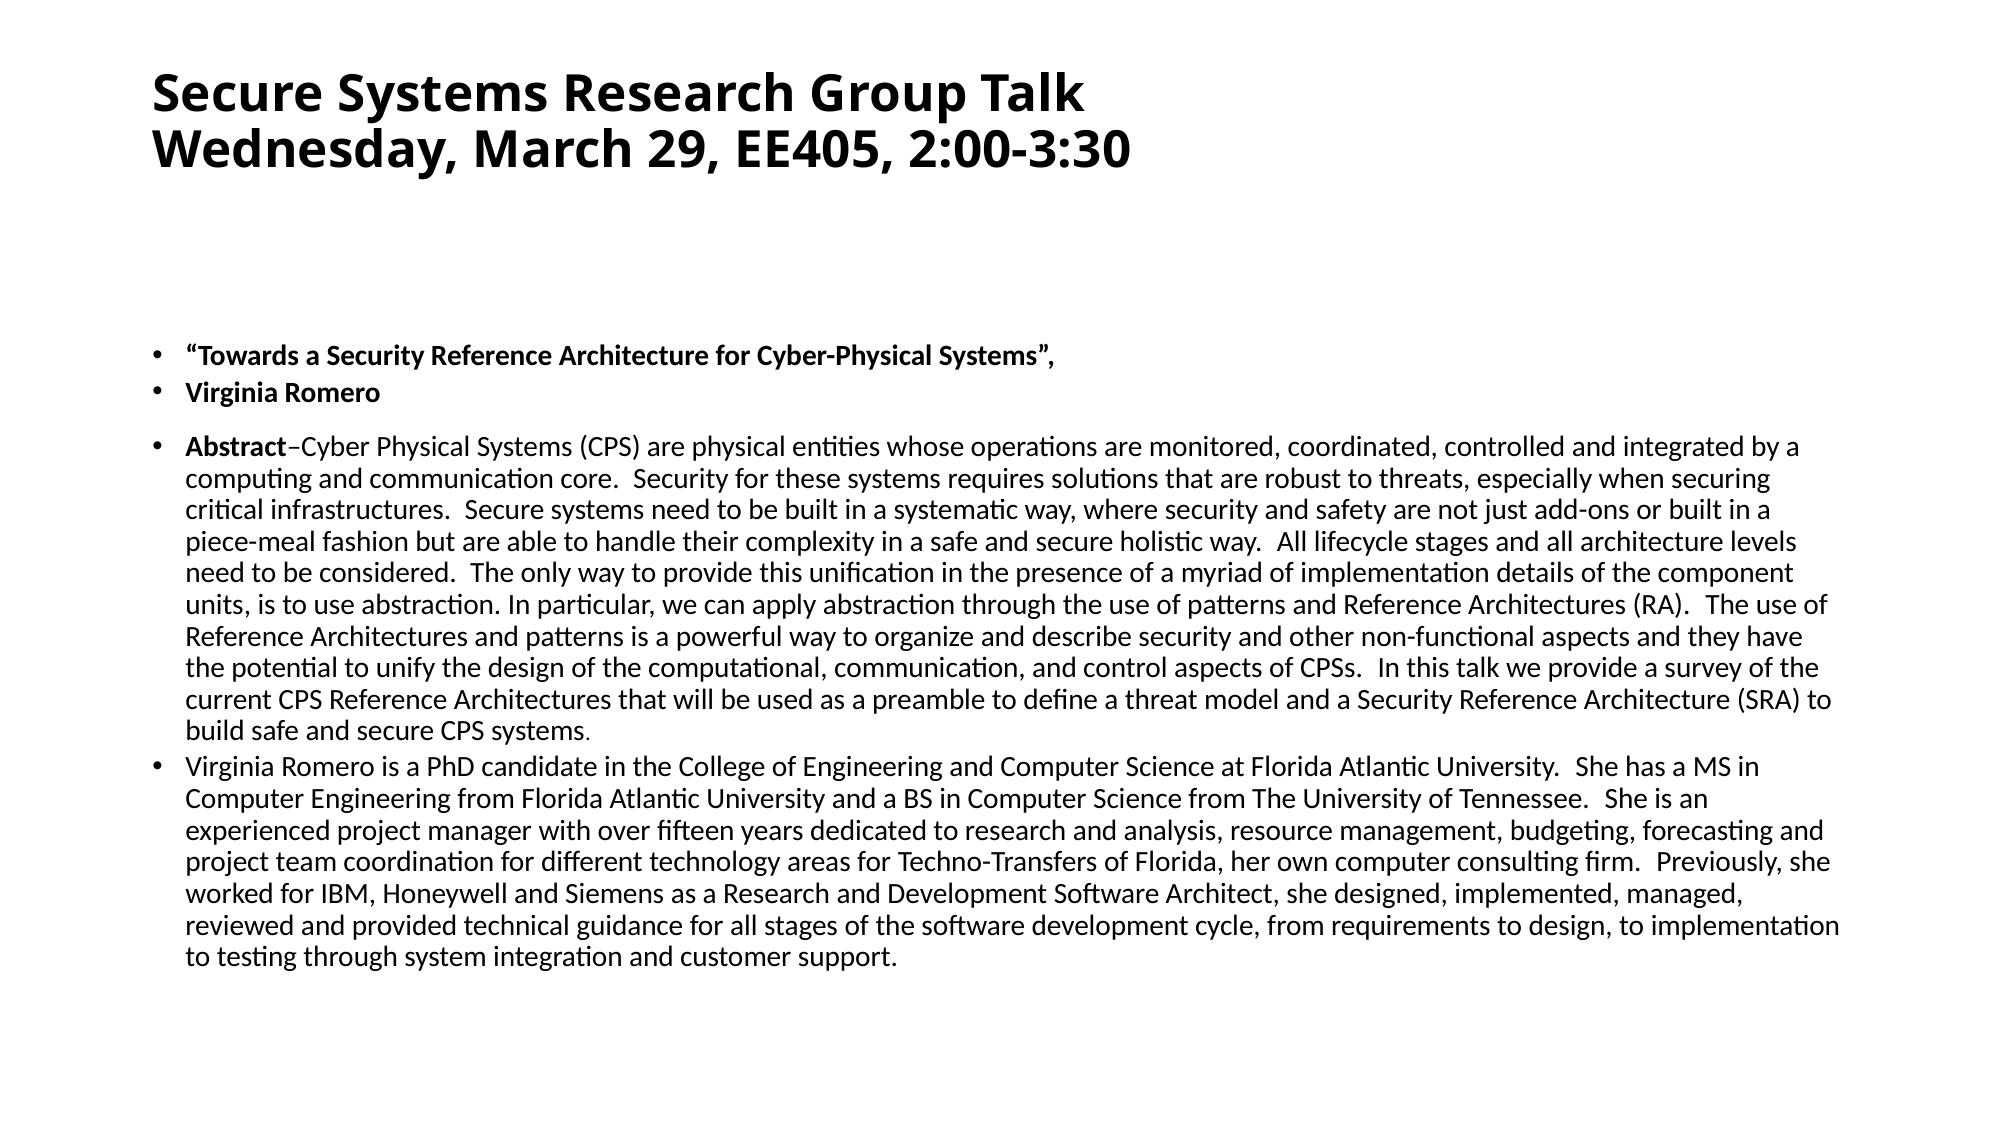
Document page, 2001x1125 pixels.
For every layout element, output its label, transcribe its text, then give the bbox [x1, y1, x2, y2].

list “Towards a Security Reference Architecture for Cyber-Physical Systems”, Virginia Romero Abstract–Cyber Physical Systems (CPS) are physical entities whose operations are monitored, coordinated, controlled and integrated by a computing and communication core. Security for these systems requires solutions that are robust to threats, especially when securing critical infrastructures. Secure systems need to be built in a systematic way, where security and safety are not just add-ons or built in a piece-meal fashion but are able to handle their complexity in a safe and secure holistic way. All lifecycle stages and all architecture levels need to be considered. The only way to provide this unification in the presence of a myriad of implementation details of the component units, is to use abstraction. In particular, we can apply abstraction through the use of patterns and Reference Architectures (RA). The use of Reference Architectures and patterns is a powerful way to organize and describe security and other non-functional aspects and they have the potential to unify the design of the computational, communication, and control aspects of CPSs. In this talk we provide a survey of the current CPS Reference Architectures that will be used as a preamble to define a threat model and a Security Reference Architecture (SRA) to build safe and secure CPS systems. Virginia Romero is a PhD candidate in the College of Engineering and Computer Science at Florida Atlantic University. She has a MS in Computer Engineering from Florida Atlantic University and a BS in Computer Science from The University of Tennessee. She is an experienced project manager with over fifteen years dedicated to research and analysis, resource management, budgeting, forecasting and project team coordination for different technology areas for Techno-Transfers of Florida, her own computer consulting firm. Previously, she worked for IBM, Honeywell and Siemens as a Research and Development Software Architect, she designed, implemented, managed, reviewed and provided technical guidance for all stages of the software development cycle, from requirements to design, to implementation to testing through system integration and customer support. [137, 299, 1863, 1014]
title Secure Systems Research Group Talk Wednesday, March 29, EE405, 2:00-3:30 [137, 59, 1863, 248]
